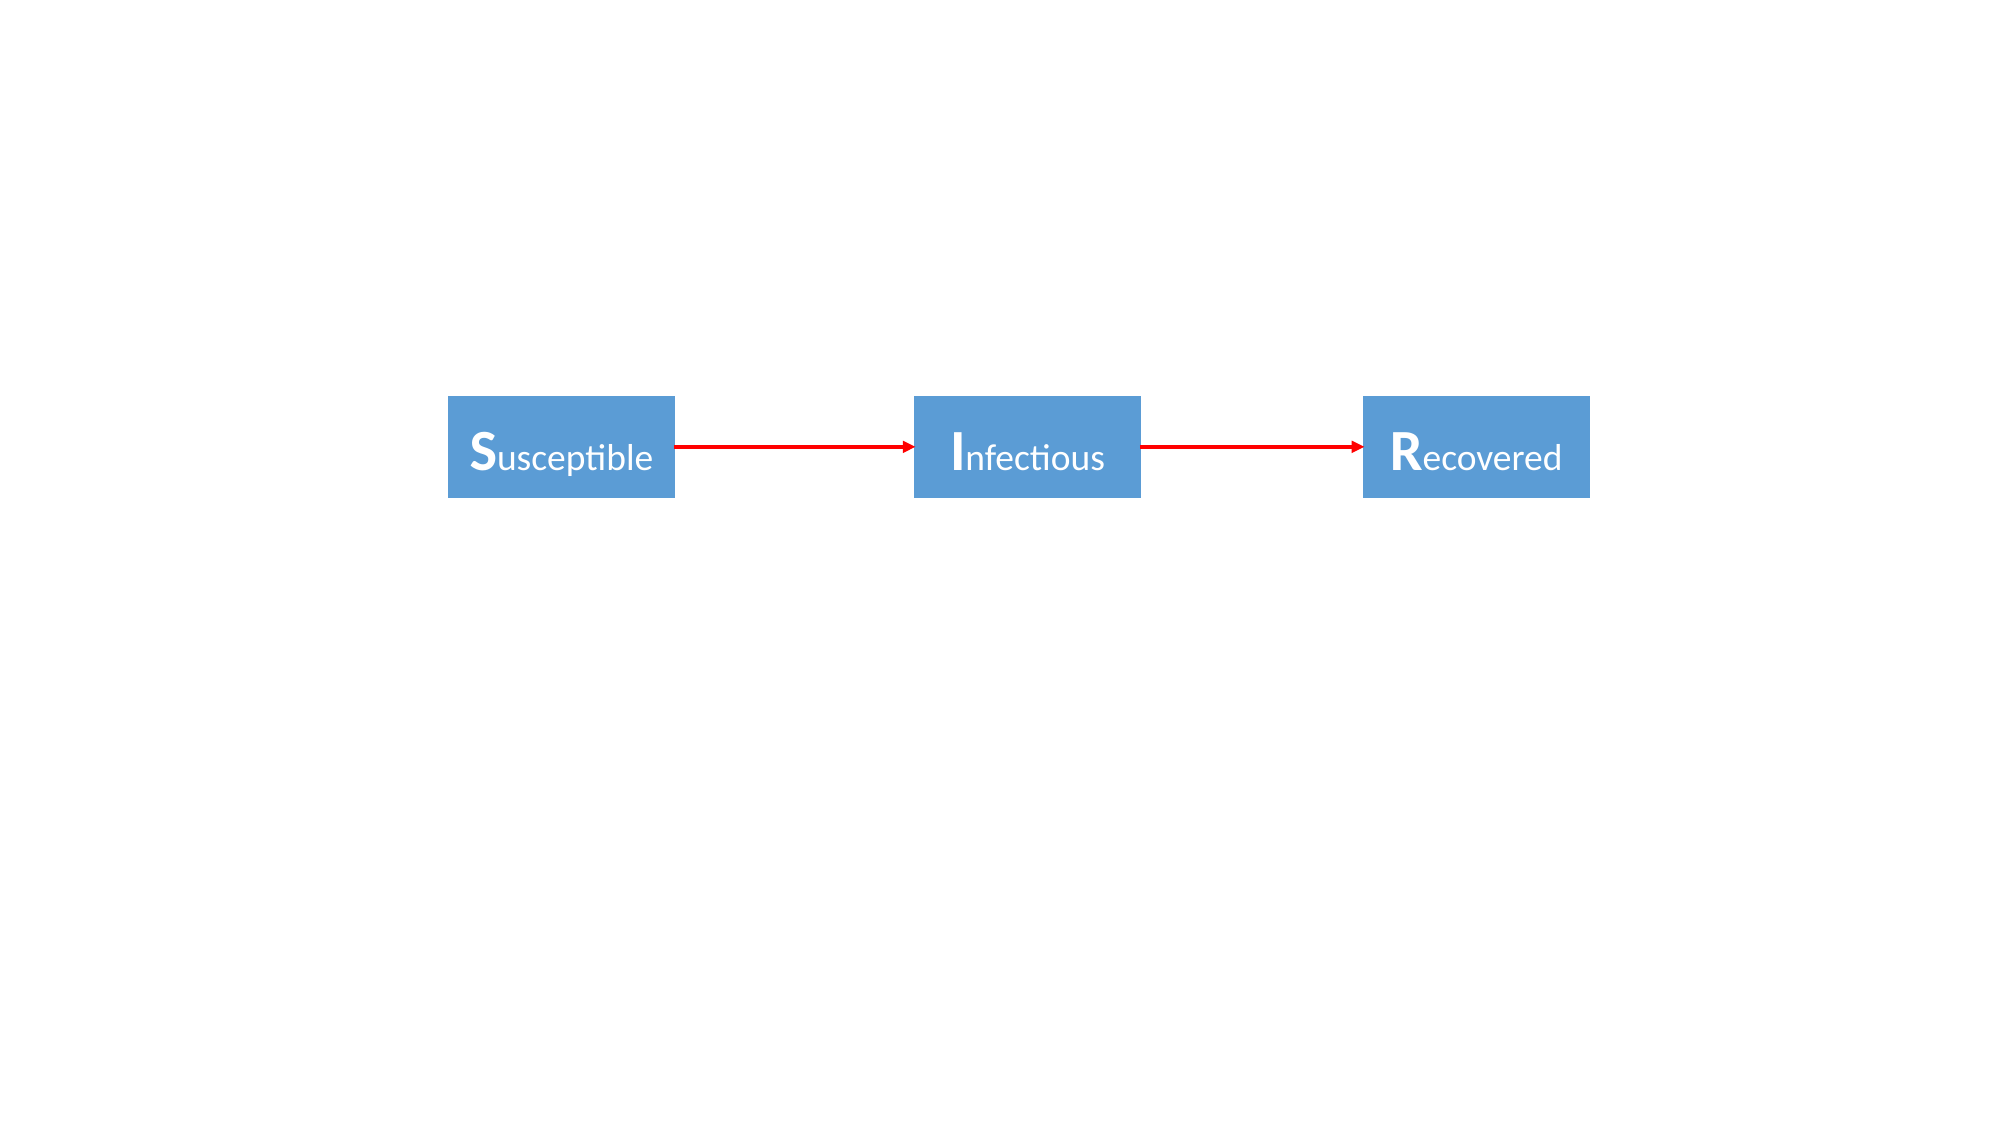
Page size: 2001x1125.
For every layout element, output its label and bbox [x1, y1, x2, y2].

text_box [449, 396, 1589, 498]
